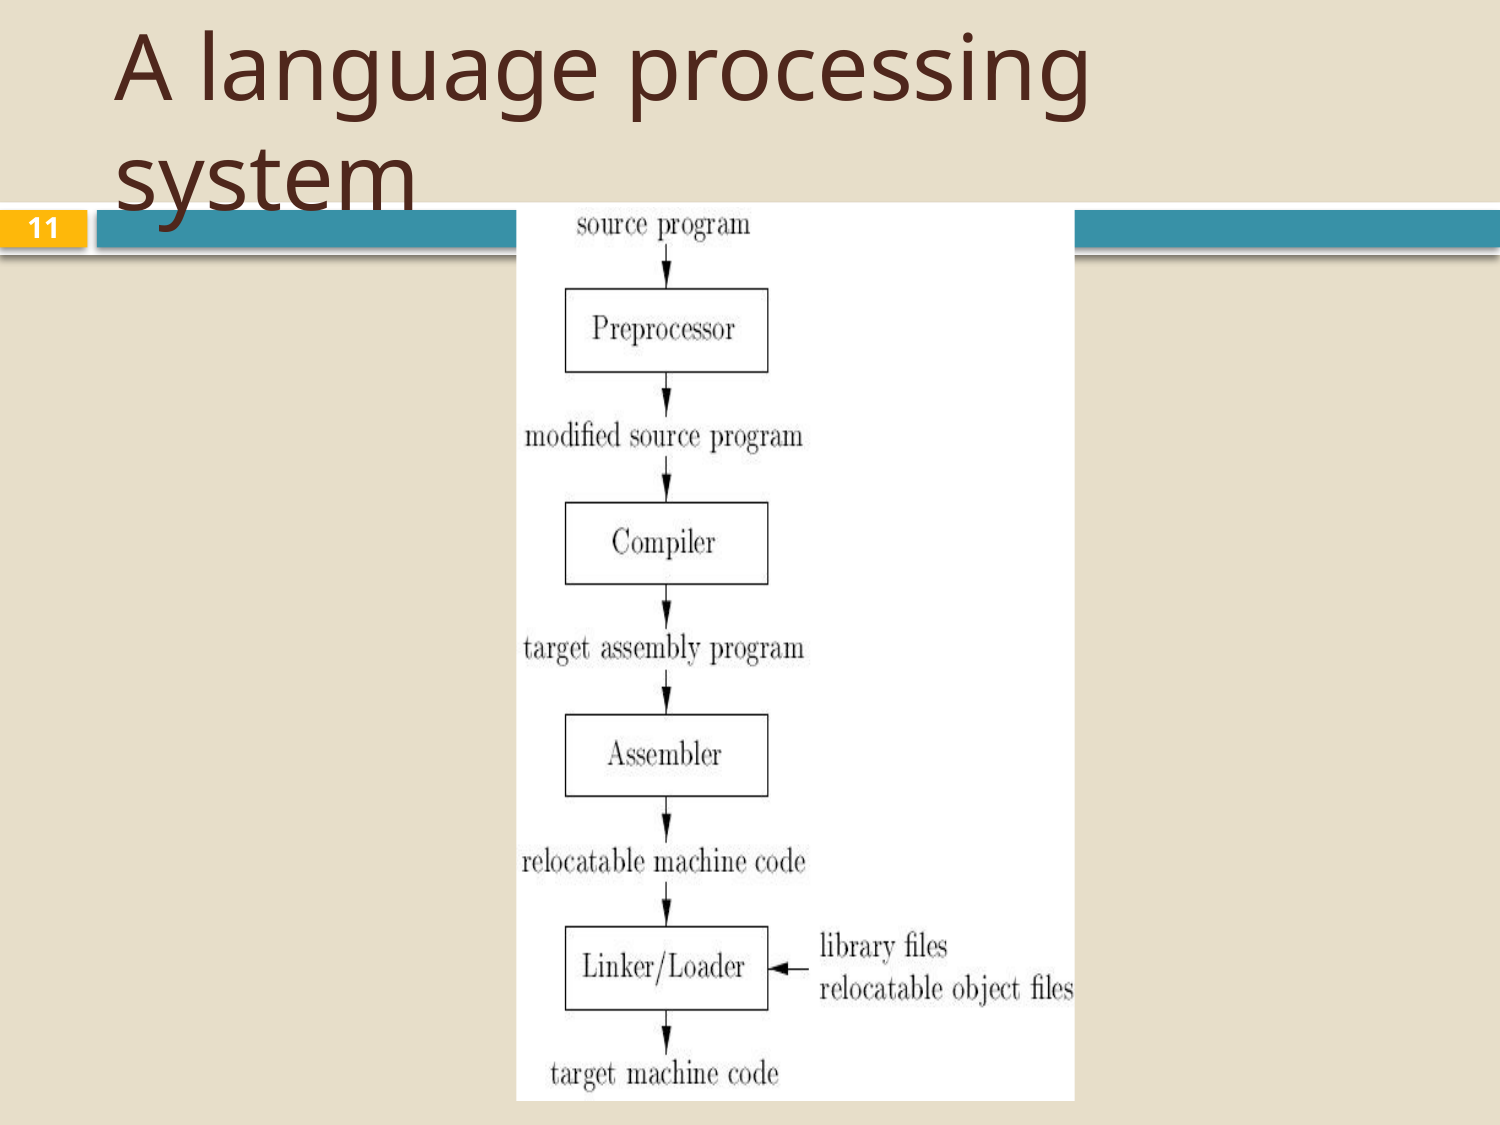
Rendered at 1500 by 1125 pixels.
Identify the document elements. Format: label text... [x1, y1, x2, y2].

slide_number 11 [0, 208, 88, 249]
text_box [516, 207, 1075, 1101]
title A language processing system [99, 37, 1438, 200]
